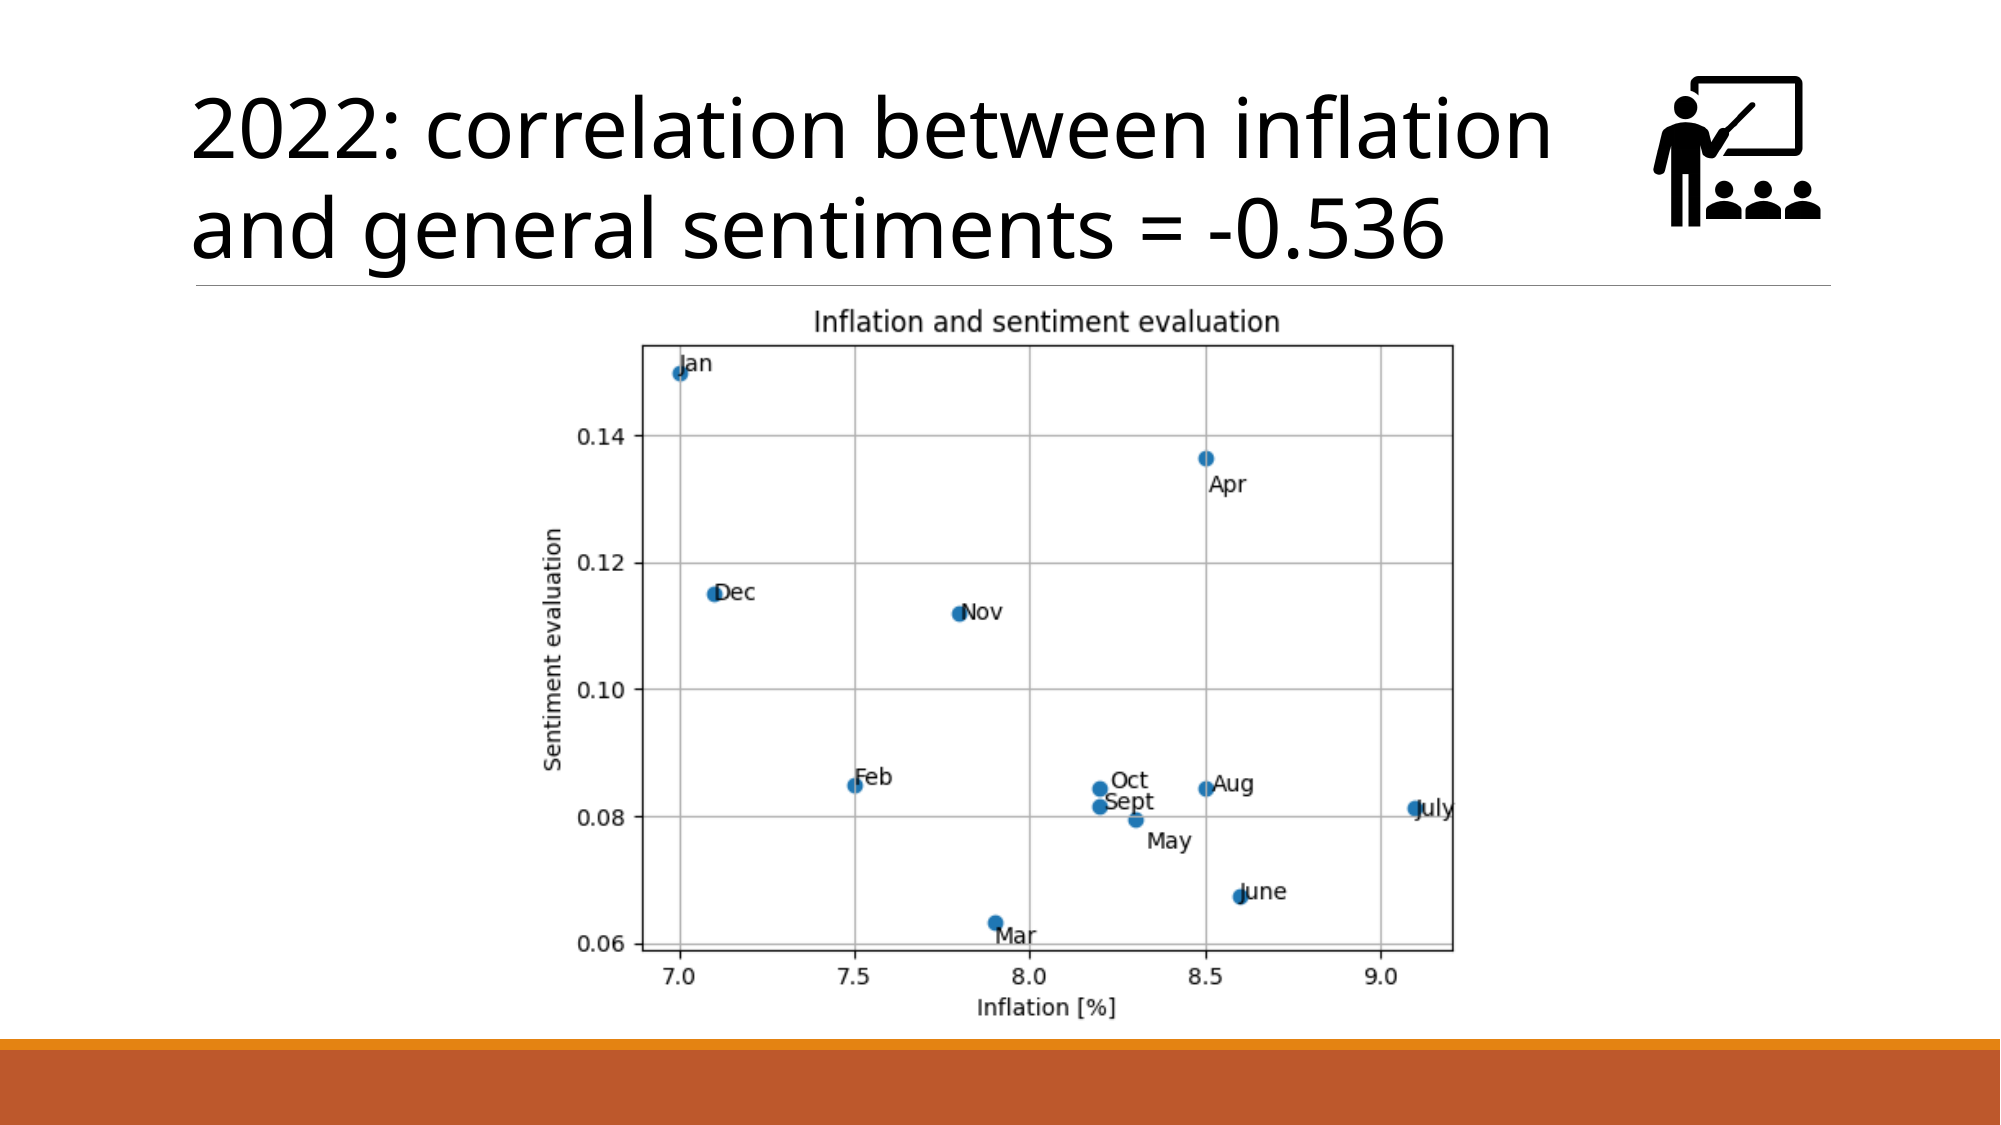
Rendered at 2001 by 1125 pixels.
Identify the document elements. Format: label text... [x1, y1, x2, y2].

text_box 2022: correlation between inflation and general sentiments = -0.536 [190, 74, 1663, 275]
picture [527, 293, 1473, 1038]
picture [1643, 55, 1832, 245]
